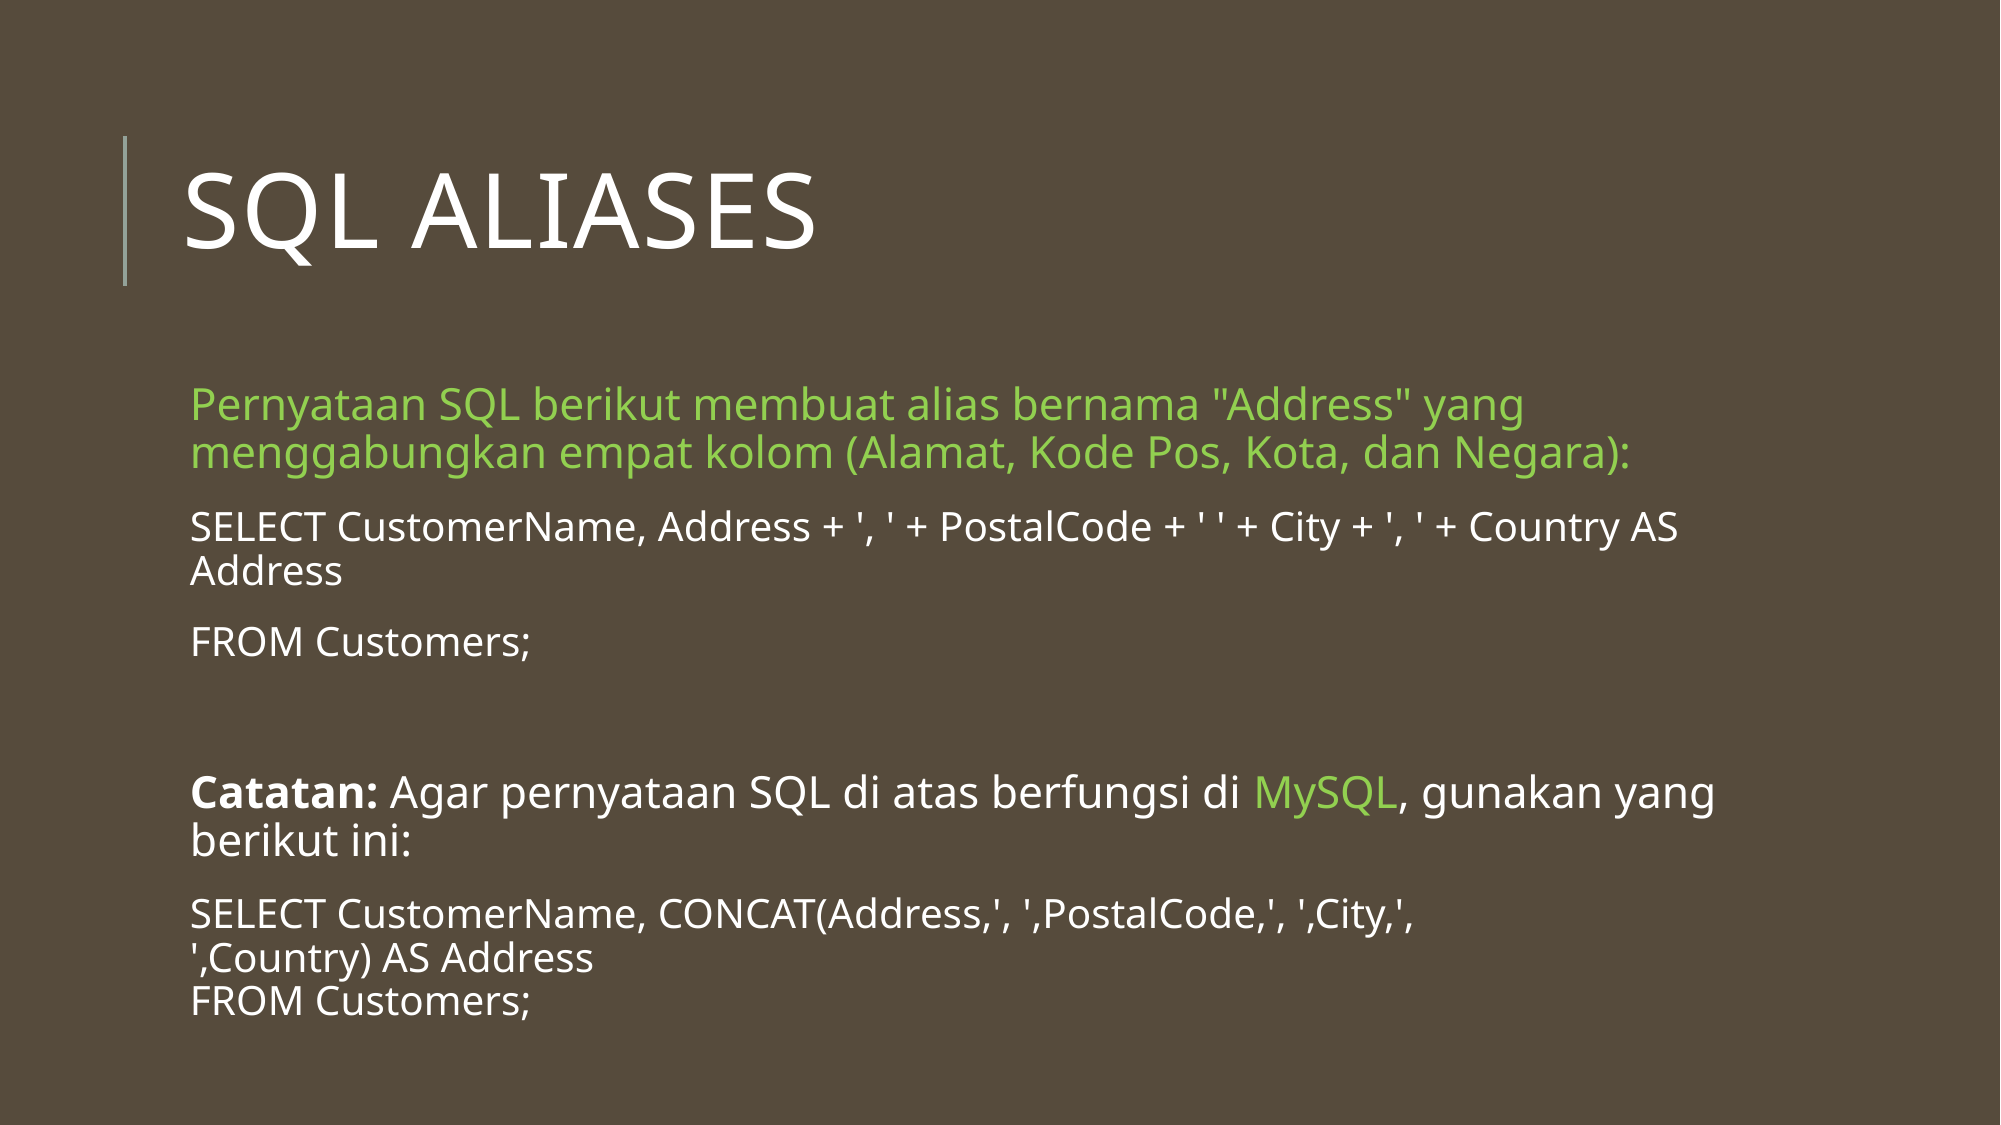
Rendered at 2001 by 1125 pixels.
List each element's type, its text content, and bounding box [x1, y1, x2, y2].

title SQL Aliases [168, 96, 1763, 342]
list Pernyataan SQL berikut membuat alias bernama "Address" yang menggabungkan empat kolom (Alamat, Kode Pos, Kota, dan Negara): SELECT CustomerName, Address + ', ' + PostalCode + ' ' + City + ', ' + Country AS Address FROM Customers; Catatan: Agar pernyataan SQL di atas berfungsi di MySQL, gunakan yang berikut ini: SELECT CustomerName, CONCAT(Address,', ',PostalCode,', ',City,', ',Country) AS Address FROM Customers; [168, 375, 1763, 1035]
